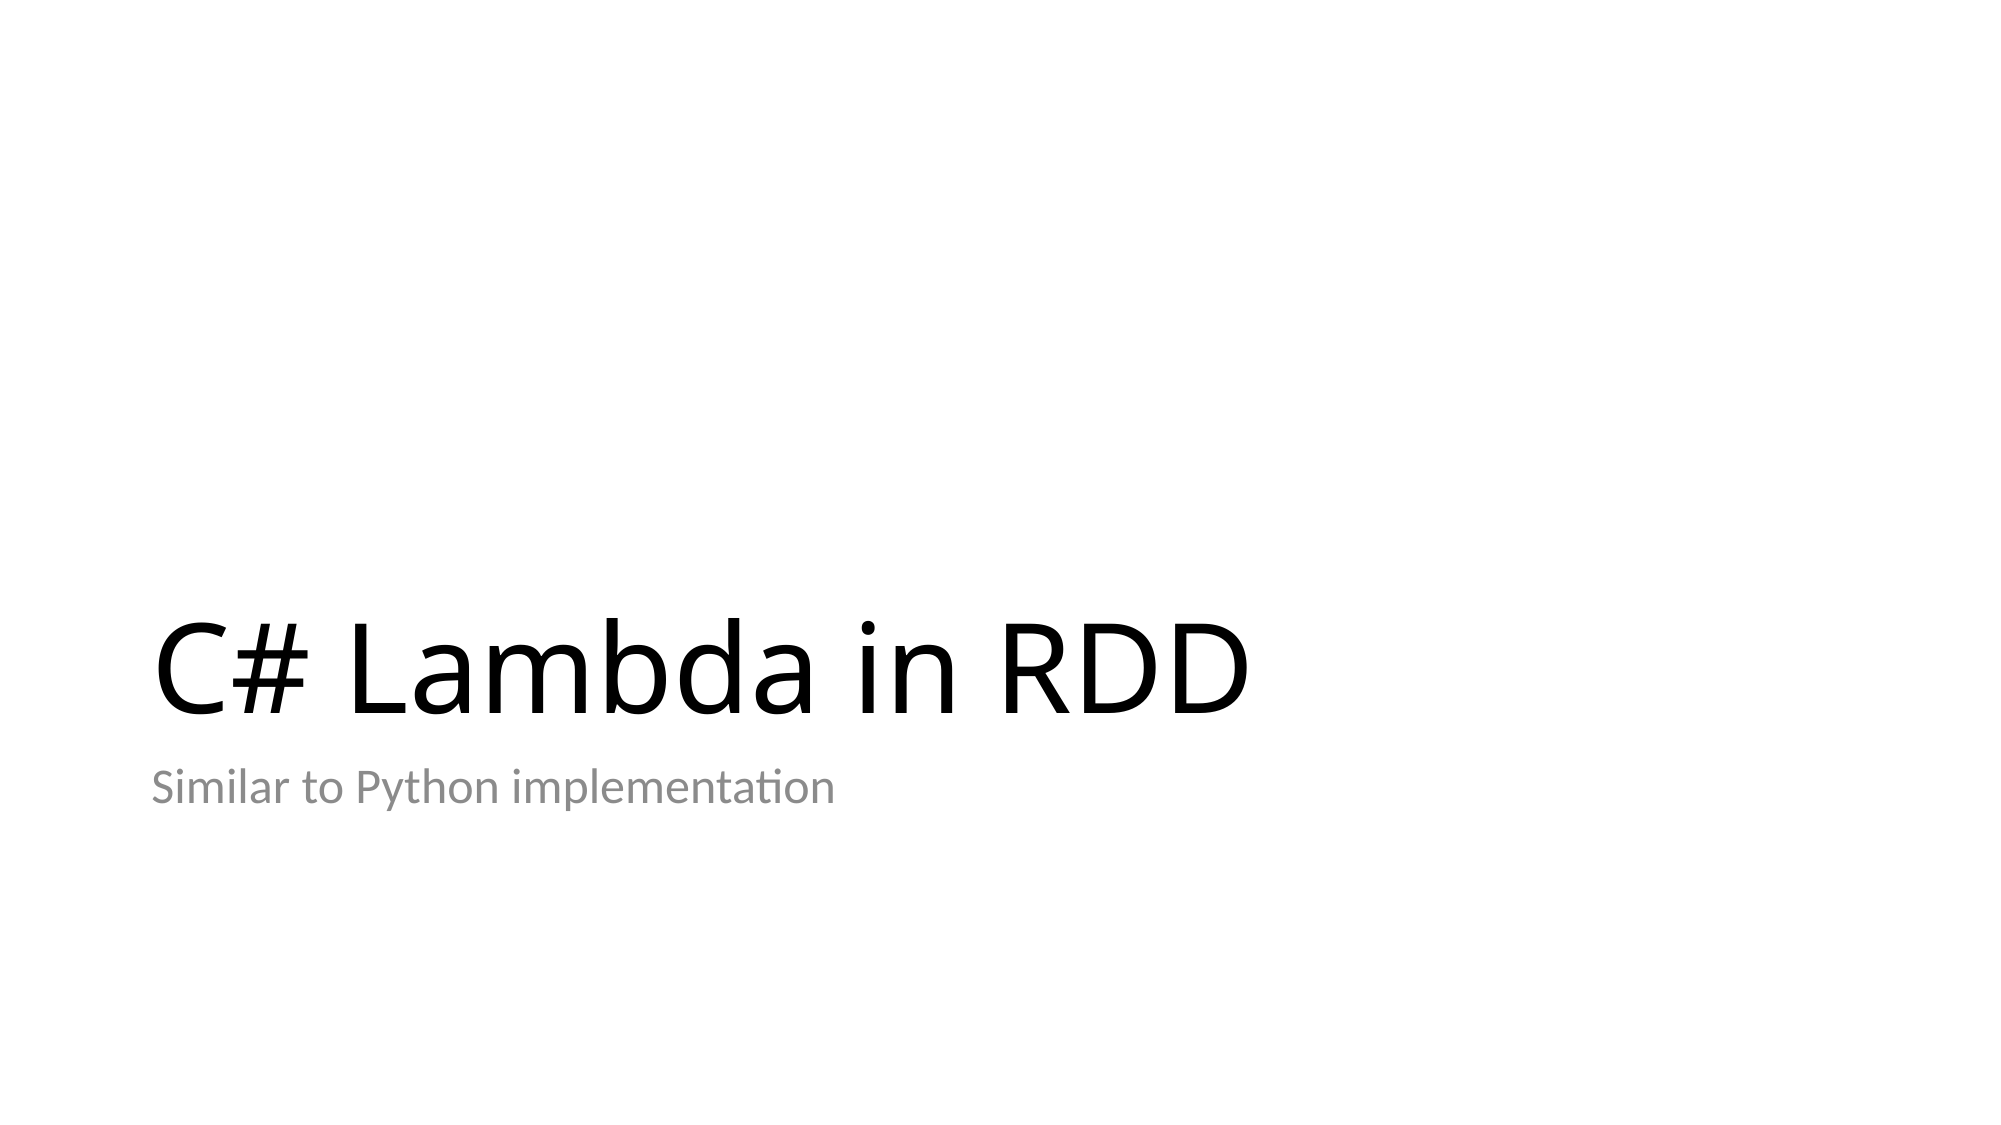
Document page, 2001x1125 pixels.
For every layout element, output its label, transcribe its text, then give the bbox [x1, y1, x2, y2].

title C# Lambda in RDD [136, 280, 1862, 749]
list Similar to Python implementation [136, 752, 1862, 999]
